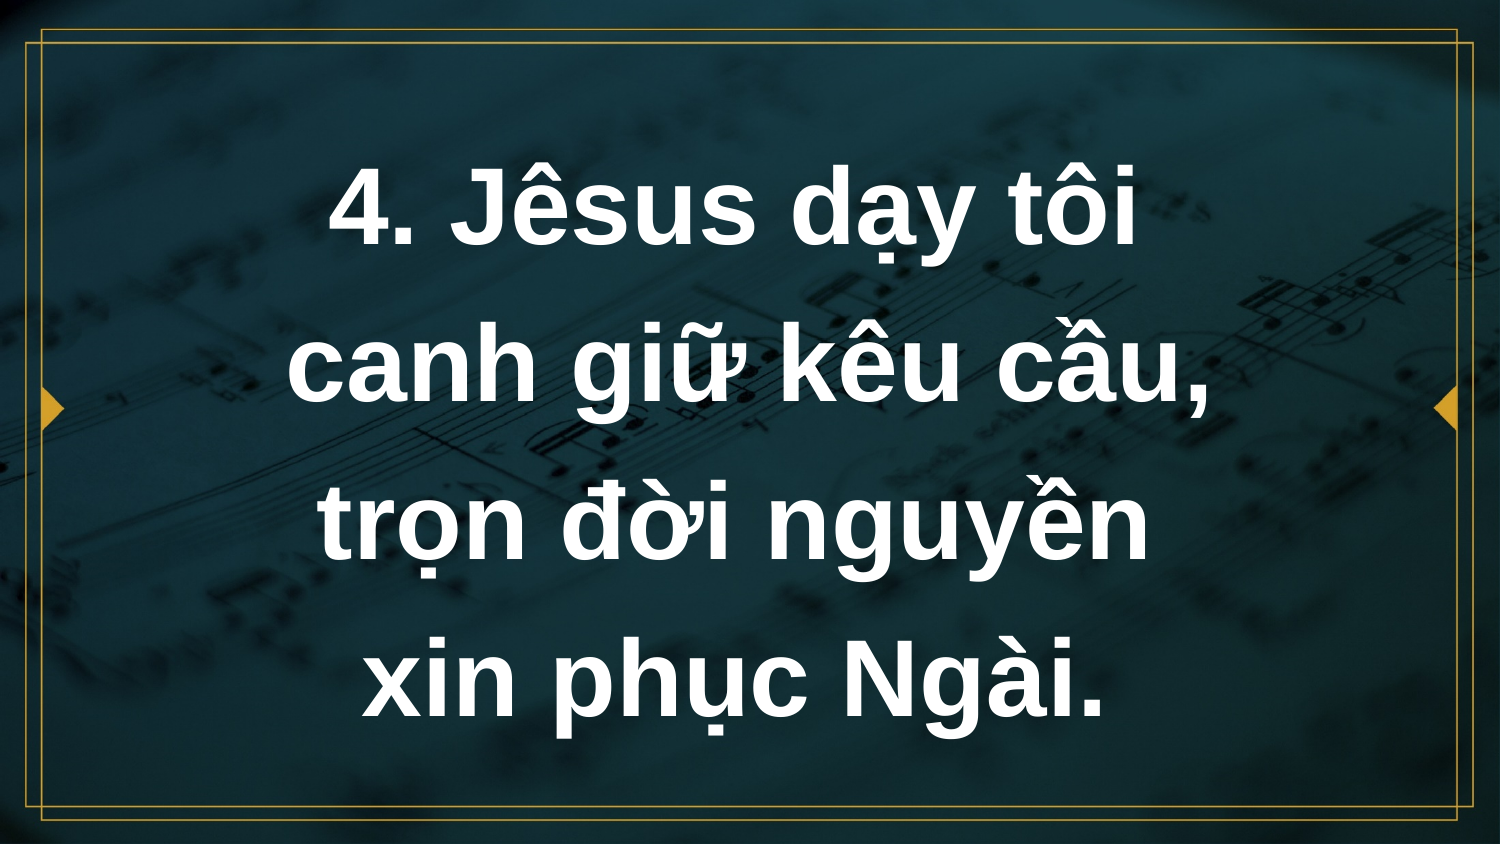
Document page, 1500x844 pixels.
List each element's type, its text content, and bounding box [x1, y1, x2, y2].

title 4. Jêsus dạy tôi canh giữ kêu cầu, trọn đời nguyền xin phục Ngài. [41, 40, 1459, 808]
picture [0, 0, 1500, 844]
